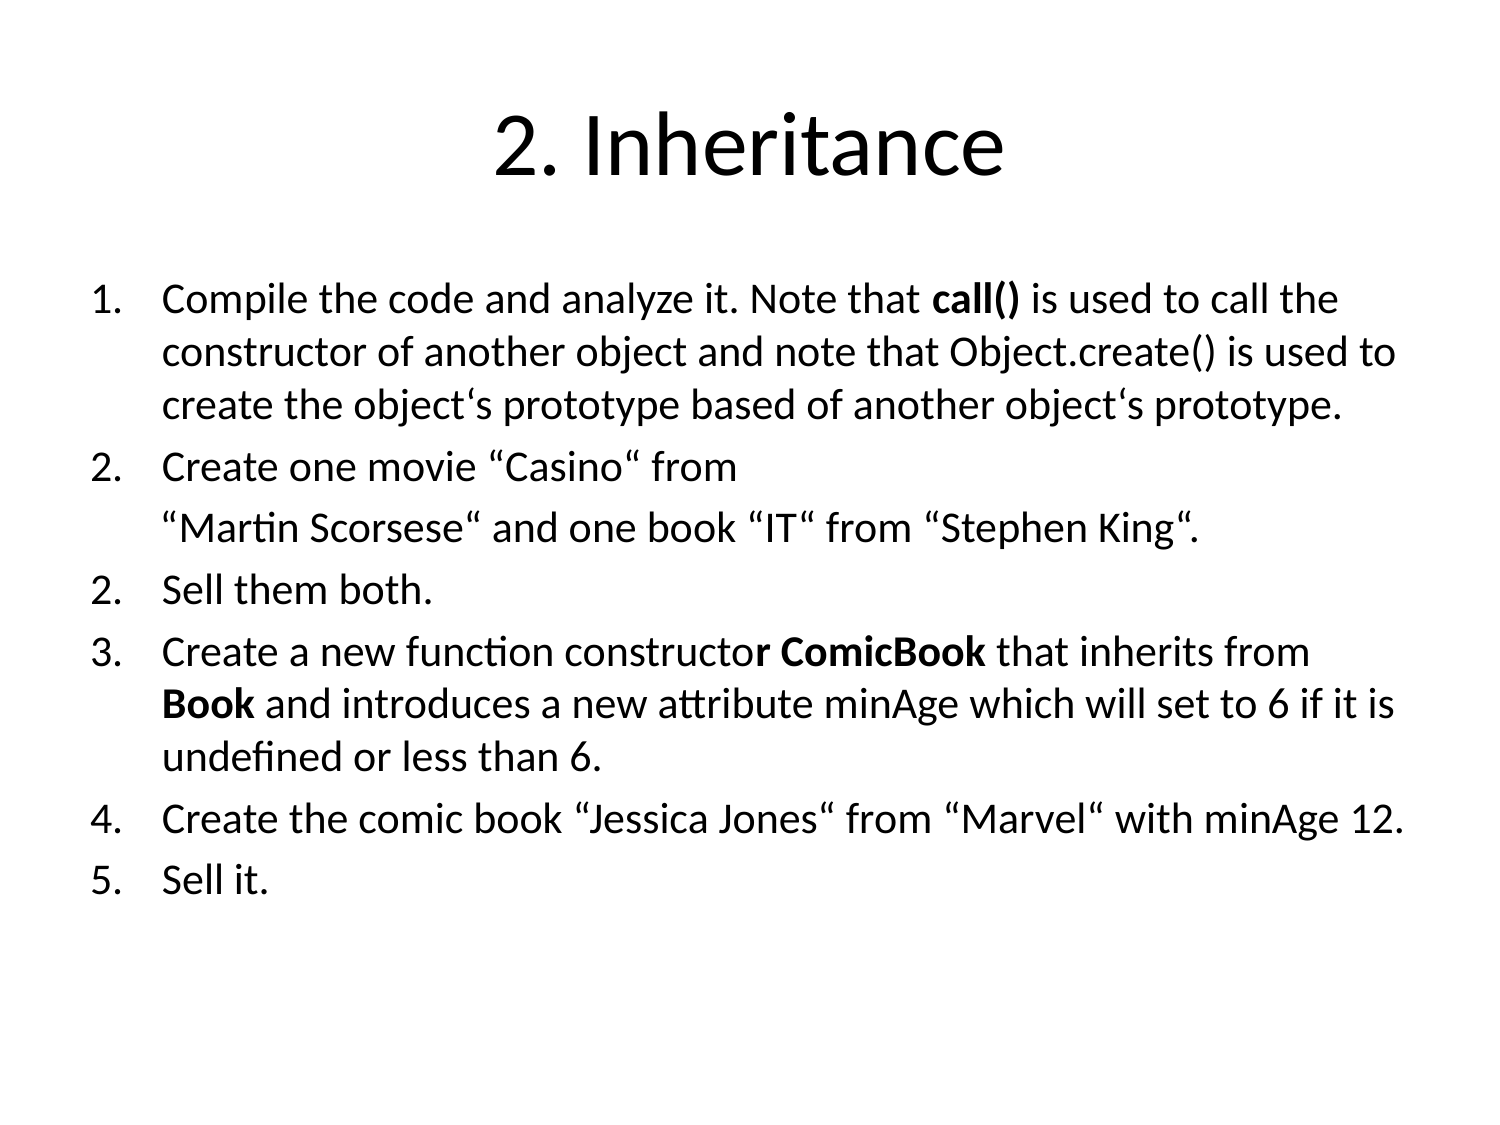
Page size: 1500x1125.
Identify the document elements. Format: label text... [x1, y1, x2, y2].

title 2. Inheritance [75, 45, 1425, 233]
list Compile the code and analyze it. Note that call() is used to call the constructor of another object and note that Object.create() is used to create the object‘s prototype based of another object‘s prototype. Create one movie “Casino“ from “Martin Scorsese“ and one book “IT“ from “Stephen King“. Sell them both. Create a new function constructor ComicBook that inherits from Book and introduces a new attribute minAge which will set to 6 if it is undefined or less than 6. Create the comic book “Jessica Jones“ from “Marvel“ with minAge 12. Sell it. [75, 262, 1425, 1005]
